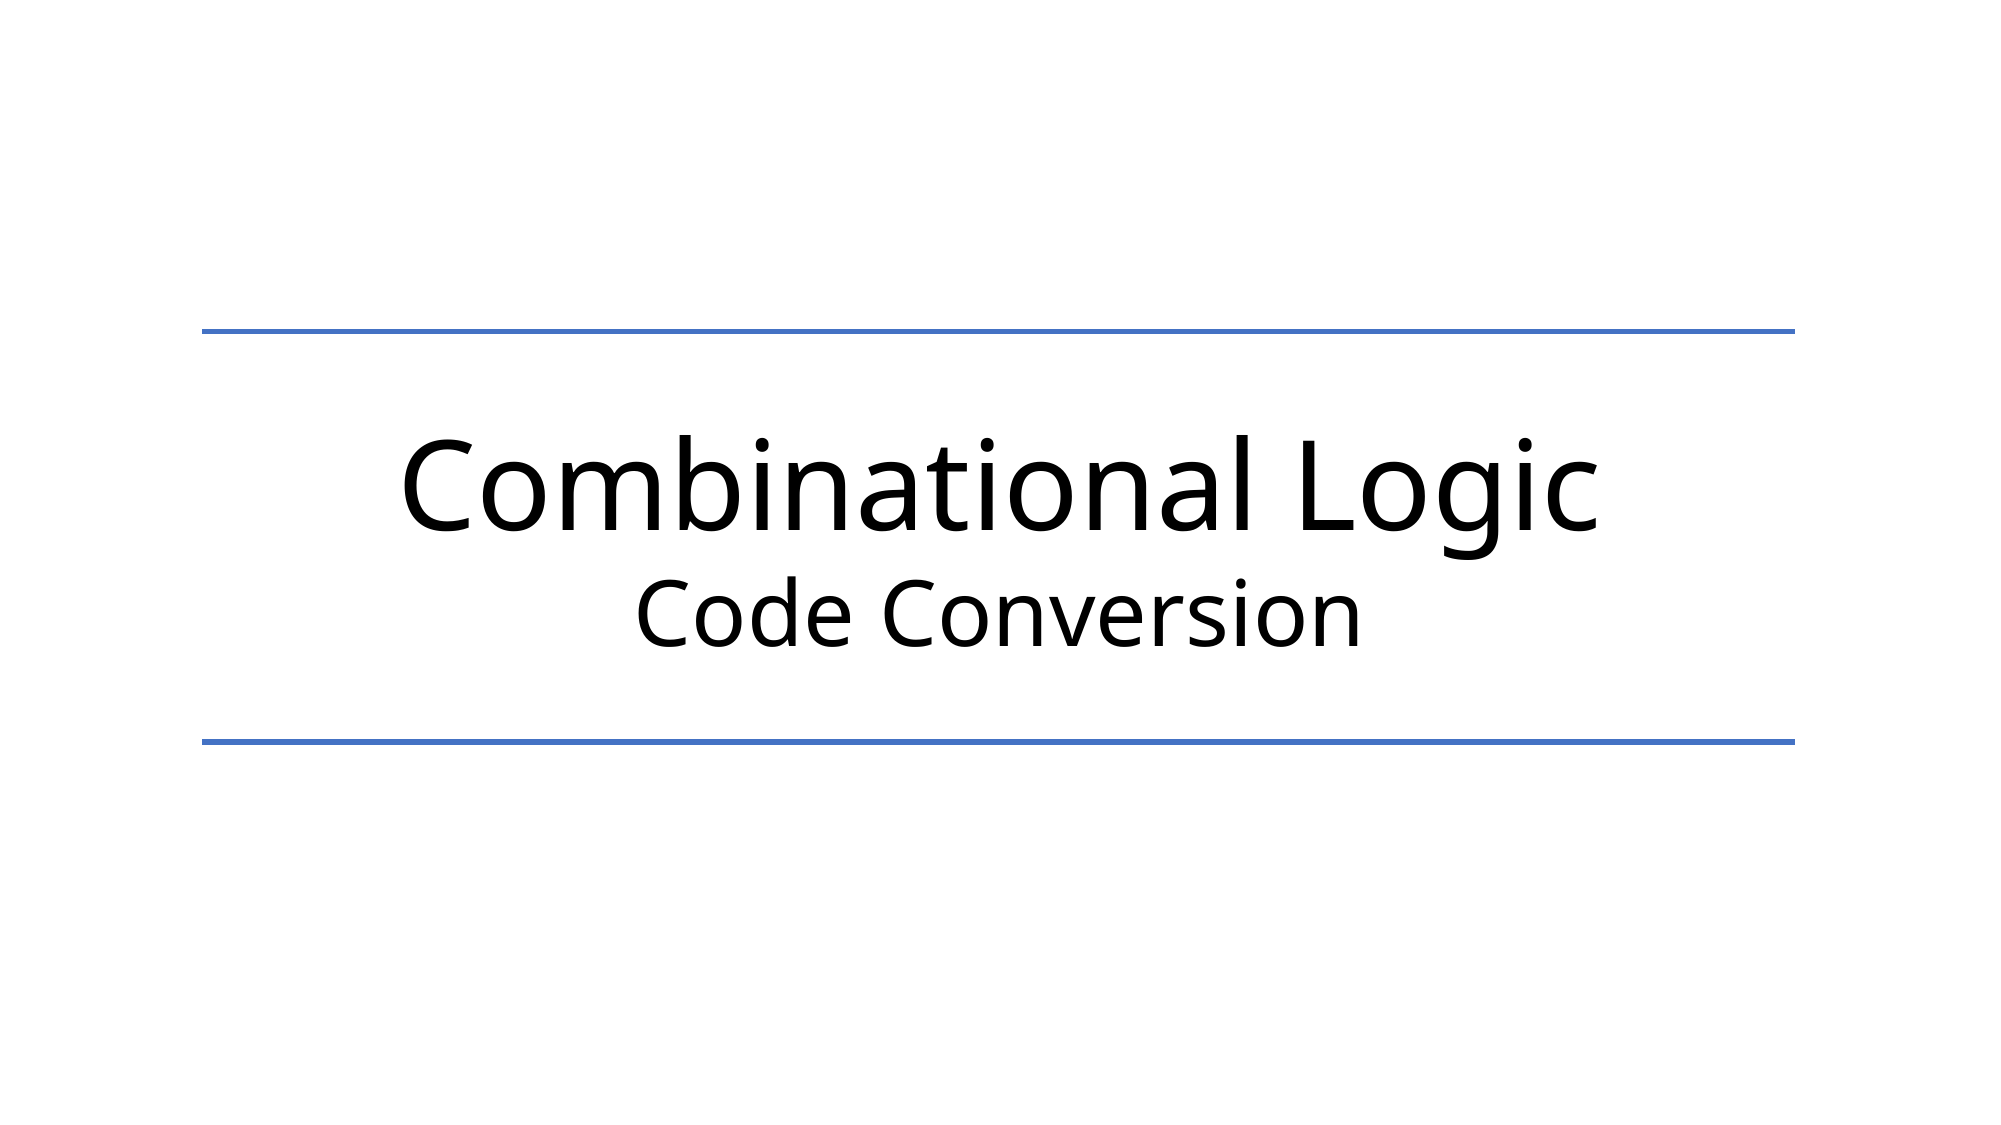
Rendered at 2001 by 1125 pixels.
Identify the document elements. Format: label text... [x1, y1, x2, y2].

text_box Combinational Logic Code Conversion [203, 397, 1797, 673]
